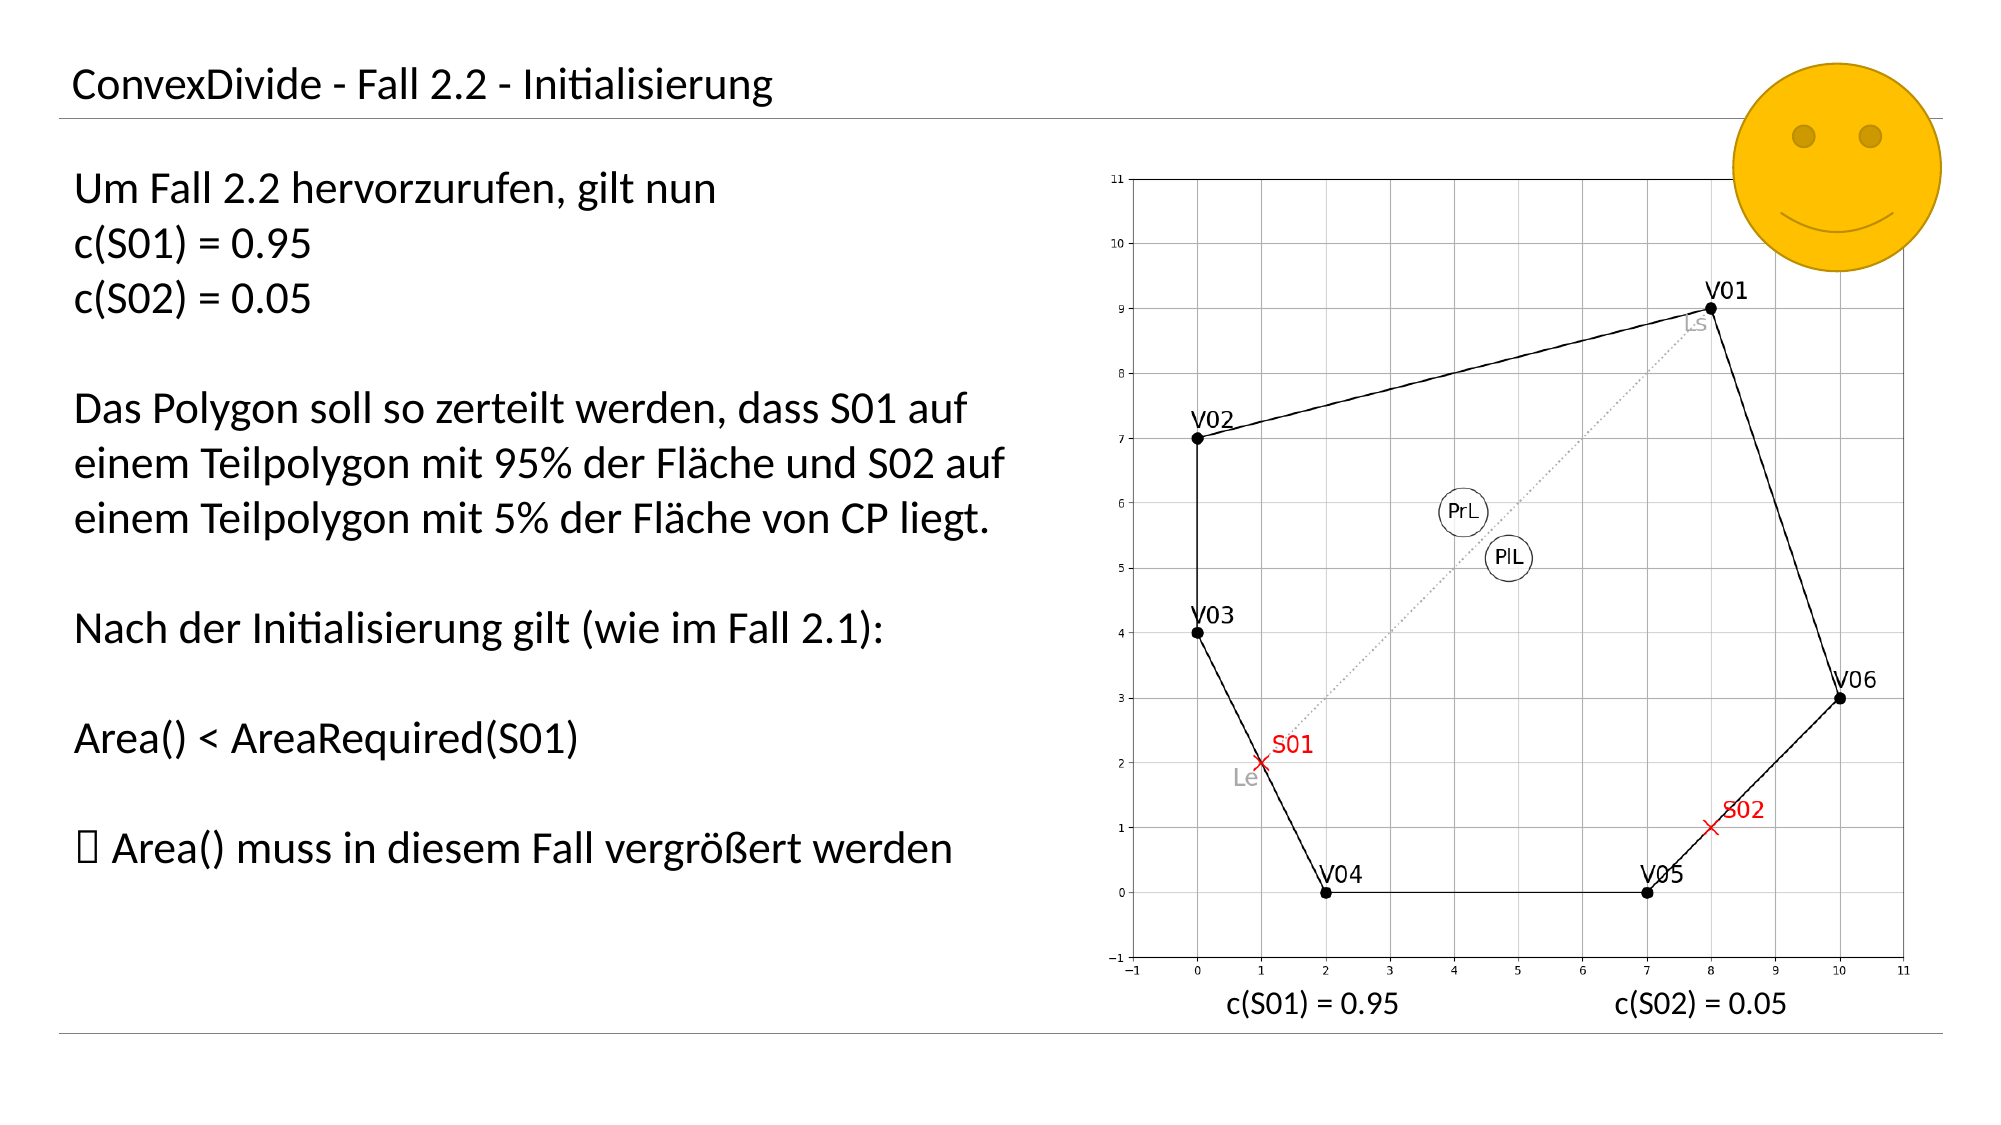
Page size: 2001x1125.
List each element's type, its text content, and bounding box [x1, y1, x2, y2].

picture [1095, 161, 1923, 989]
text_box c(S01) = 0.95 [1095, 989, 1487, 1029]
text_box [1744, 62, 1930, 118]
text_box [1732, 119, 1942, 228]
text_box ConvexDivide - Fall 2.2 - Initialisierung [57, 46, 1941, 117]
text_box c(S02) = 0.05 [1487, 989, 1923, 1029]
